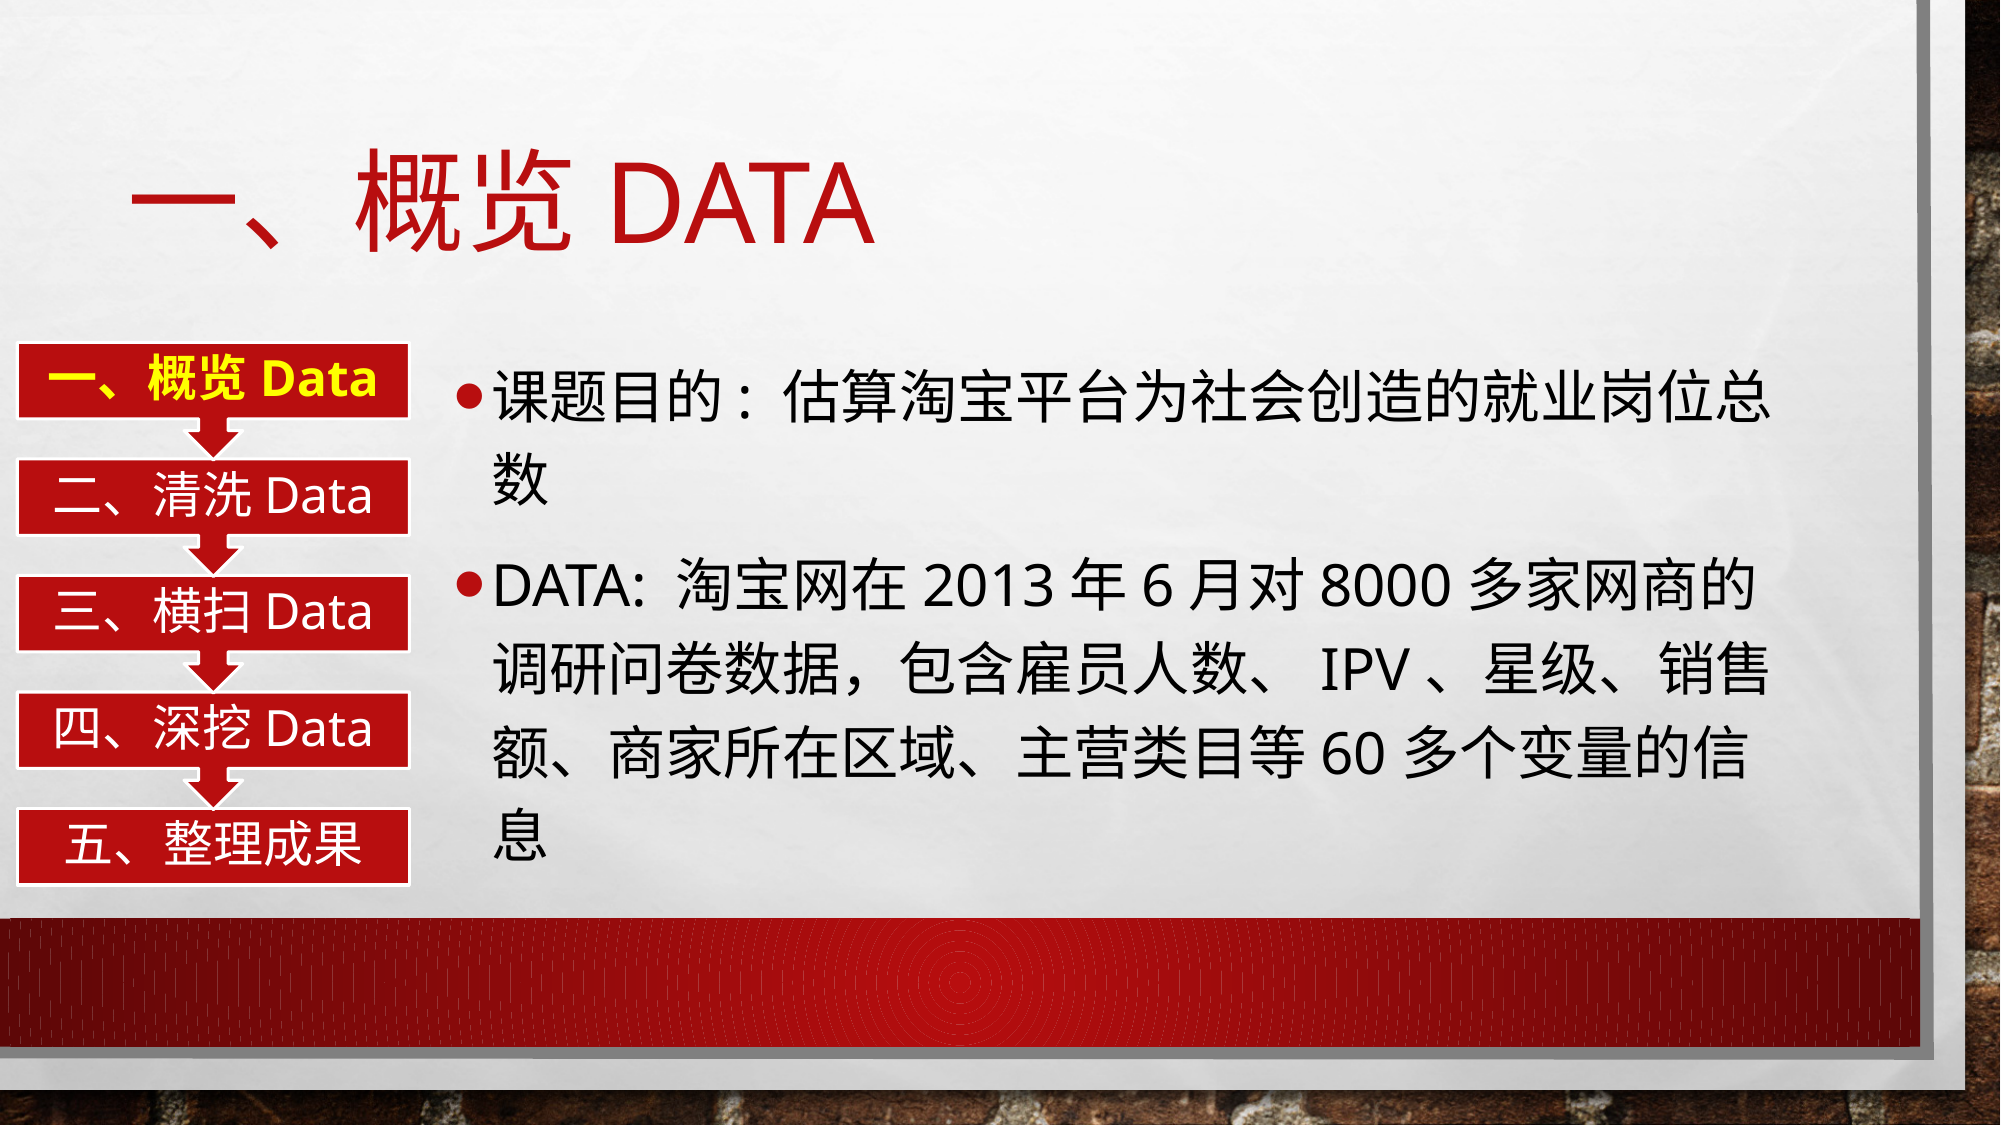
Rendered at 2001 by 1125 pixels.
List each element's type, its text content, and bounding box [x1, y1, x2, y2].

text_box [16, 341, 410, 886]
picture [0, 0, 2000, 1125]
list 课题目的: 估算淘宝平台为社会创造的就业岗位总数 DATA: 淘宝网在2013年6月对8000多家网商的调研问卷数据，包含雇员人数、IPV、星级、销售额、商家所在区域、主营类目等60多个变量的信息 [438, 338, 1818, 882]
title 一、概览data [112, 112, 1818, 302]
